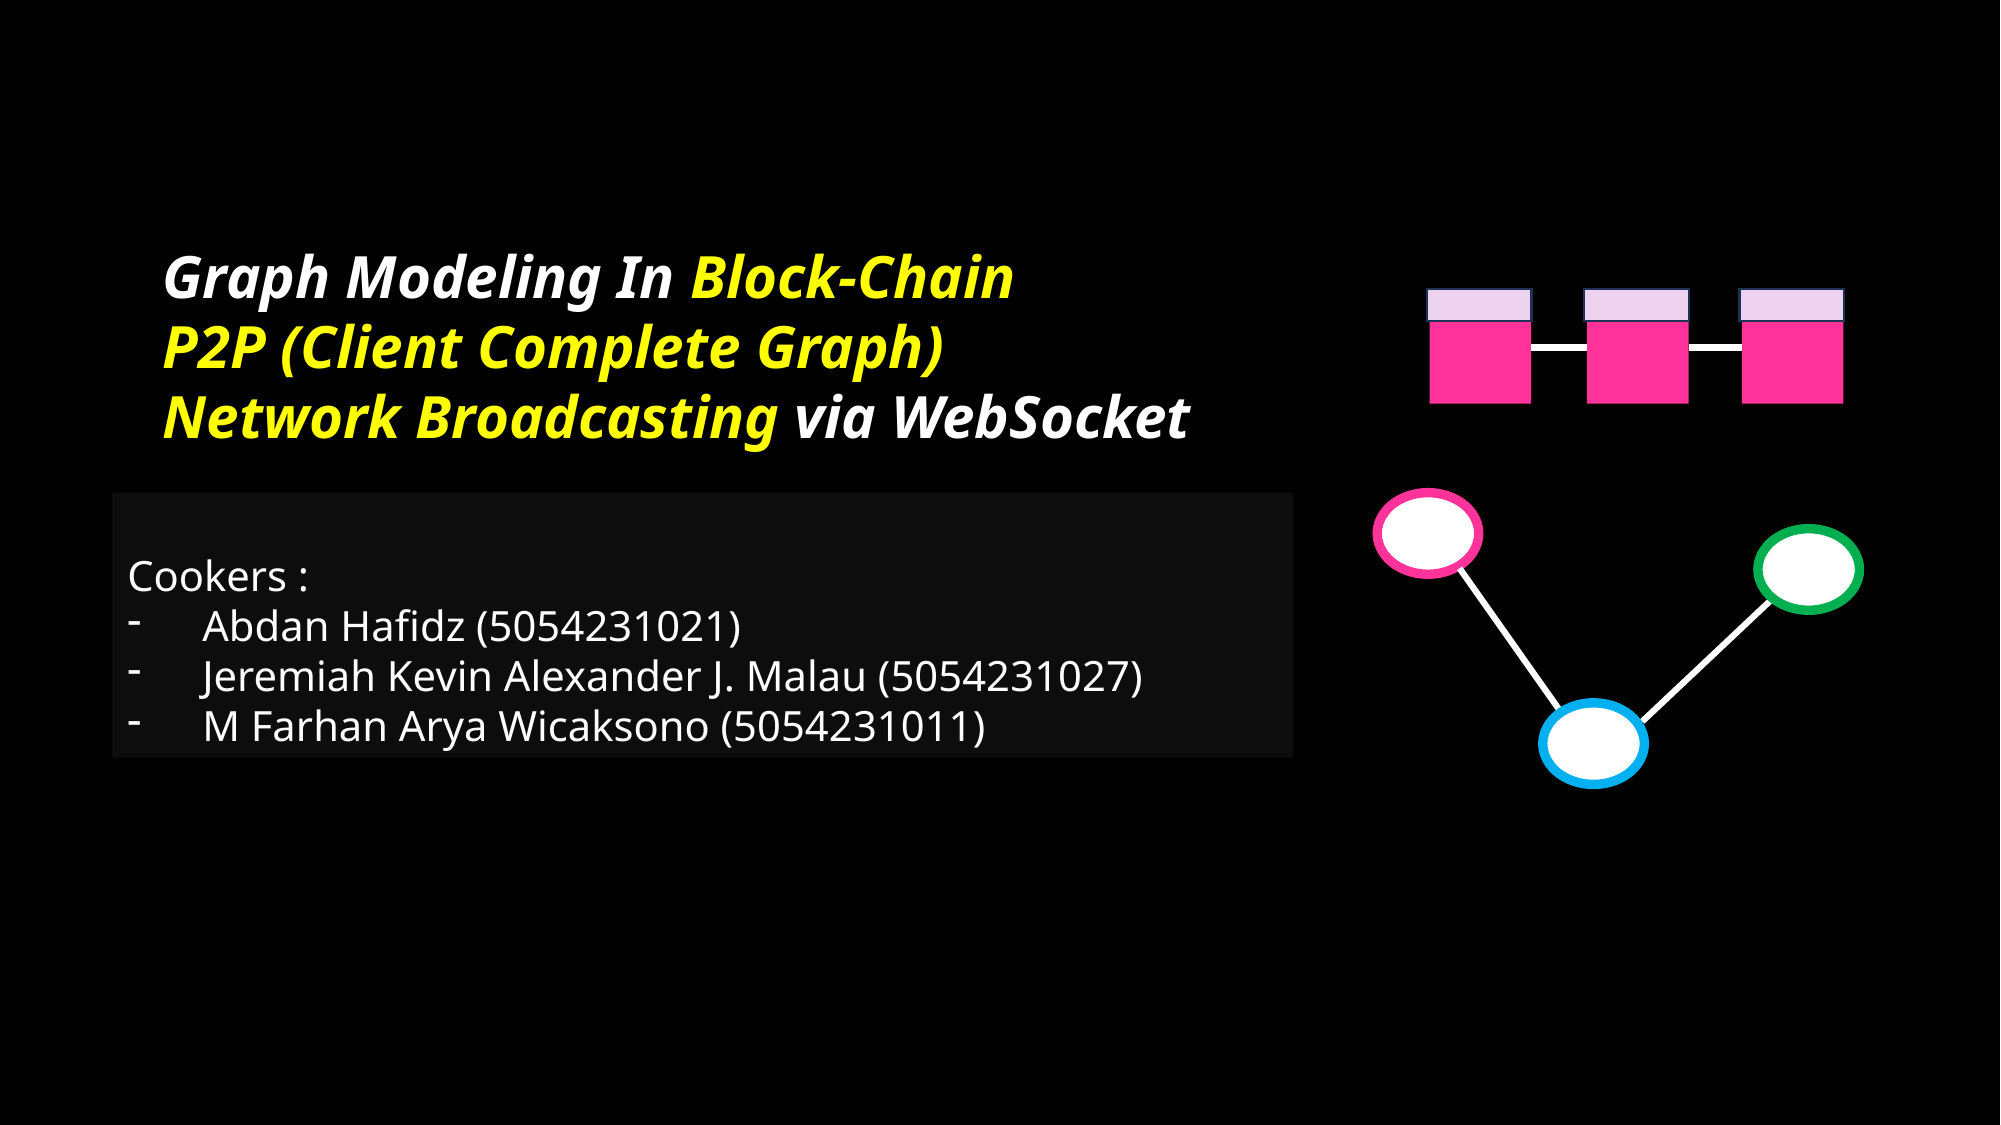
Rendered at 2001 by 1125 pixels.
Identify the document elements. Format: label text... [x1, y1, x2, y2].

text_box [1642, 595, 1776, 722]
text_box [1756, 527, 1861, 612]
text_box Cookers : Abdan Hafidz (5054231021) Jeremiah Kevin Alexander J. Malau (5054231027) M Farhan Arya Wicaksono (5054231011) [112, 492, 1293, 758]
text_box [1459, 568, 1559, 709]
text_box Graph Modeling In Block-Chain P2P (Client Complete Graph) Network Broadcasting via WebSocket [147, 232, 1207, 458]
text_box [1427, 288, 1844, 404]
text_box [1376, 491, 1480, 576]
text_box [1541, 701, 1646, 786]
